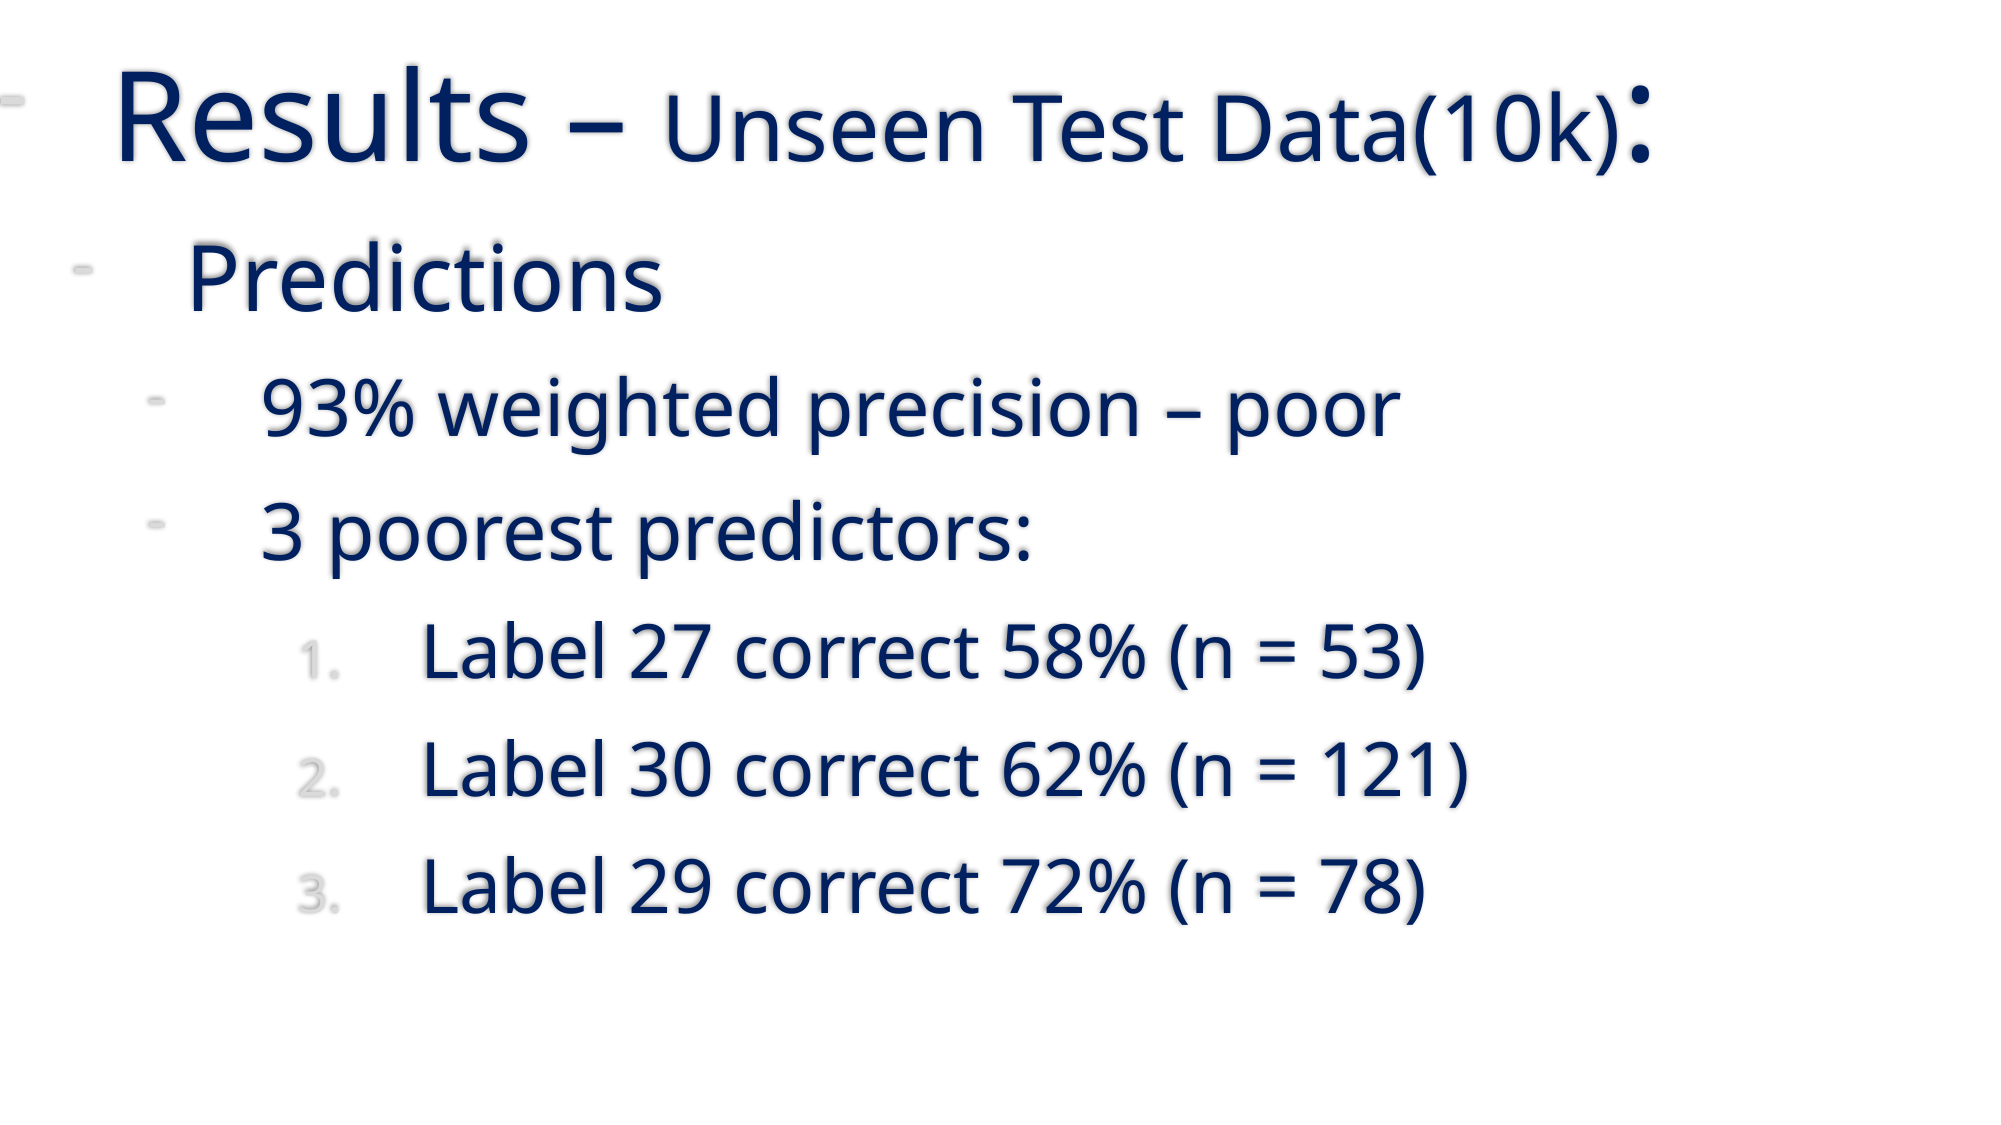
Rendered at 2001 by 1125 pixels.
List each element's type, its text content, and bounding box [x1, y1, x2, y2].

subtitle Results – Unseen Test Data(10k): Predictions 93% weighted precision – poor 3 poorest predictors: Label 27 correct 58% (n = 53) Label 30 correct 62% (n = 121) Label 29 correct 72% (n = 78) [0, 16, 1980, 1033]
